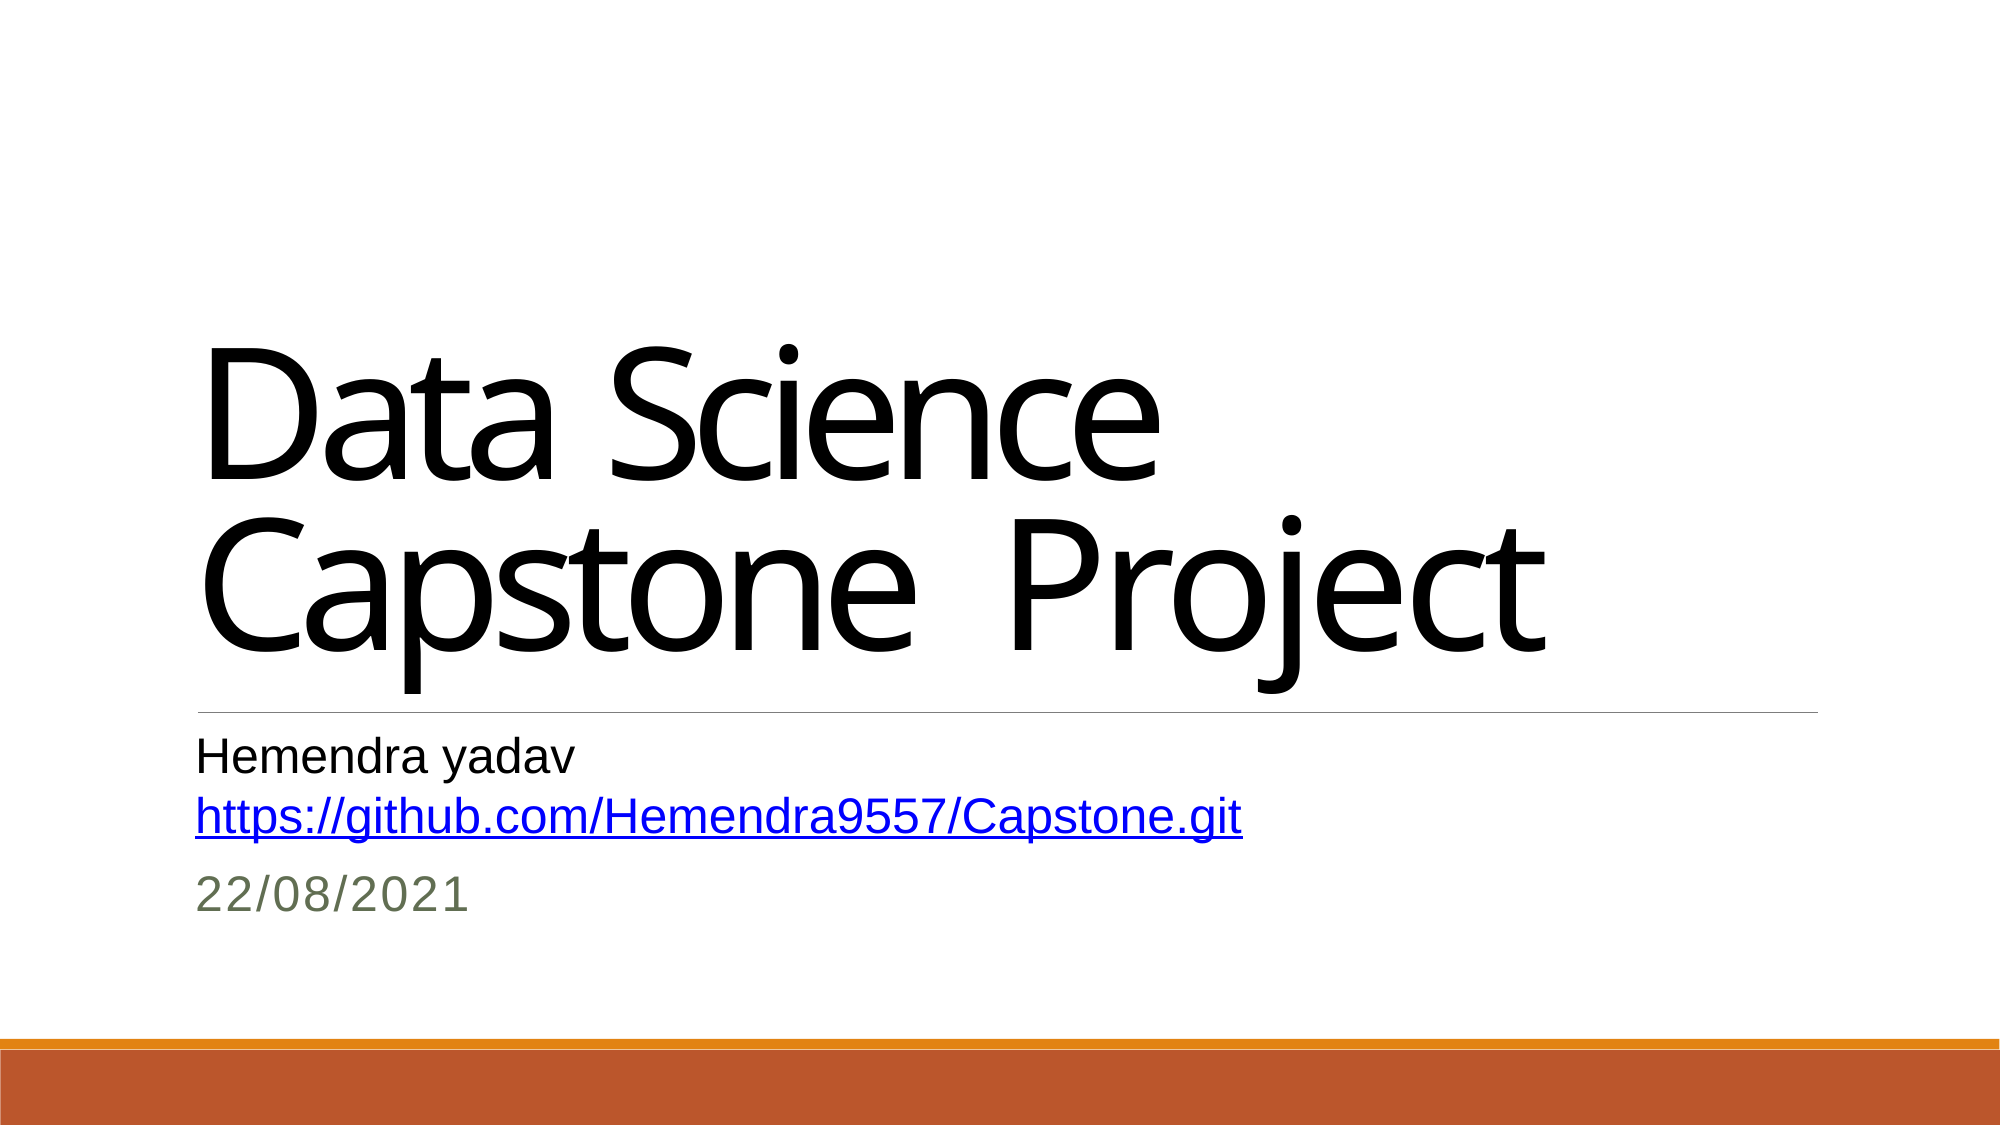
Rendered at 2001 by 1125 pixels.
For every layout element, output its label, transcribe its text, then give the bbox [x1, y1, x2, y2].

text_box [0, 1038, 2000, 1125]
text_box Hemendra yadav https://github.com/Hemendra9557/Capstone.git 22/08/2021 [192, 705, 1300, 921]
list Data Science Capstone Project [192, 266, 1808, 983]
